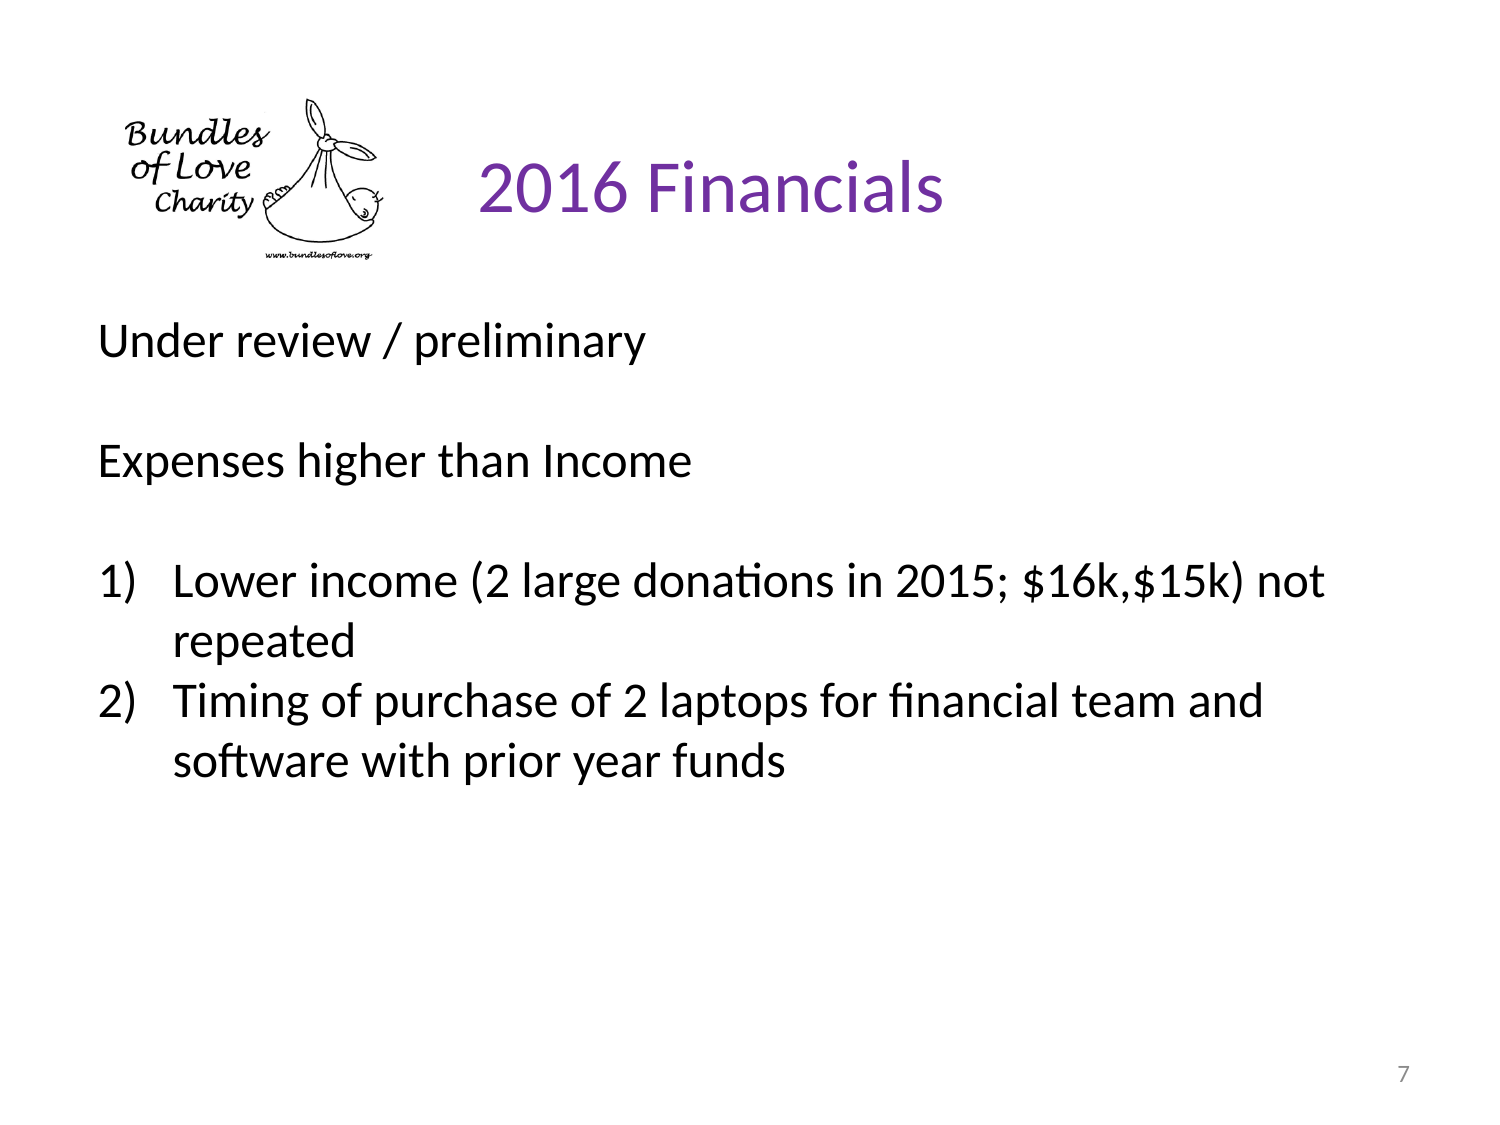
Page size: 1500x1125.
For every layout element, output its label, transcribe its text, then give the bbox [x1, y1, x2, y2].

title 2016 Financials [462, 62, 1363, 299]
picture [124, 74, 429, 267]
text_box Under review / preliminary Expenses higher than Income Lower income (2 large donations in 2015; $16k,$15k) not repeated Timing of purchase of 2 laptops for financial team and software with prior year funds [37, 299, 1425, 1125]
